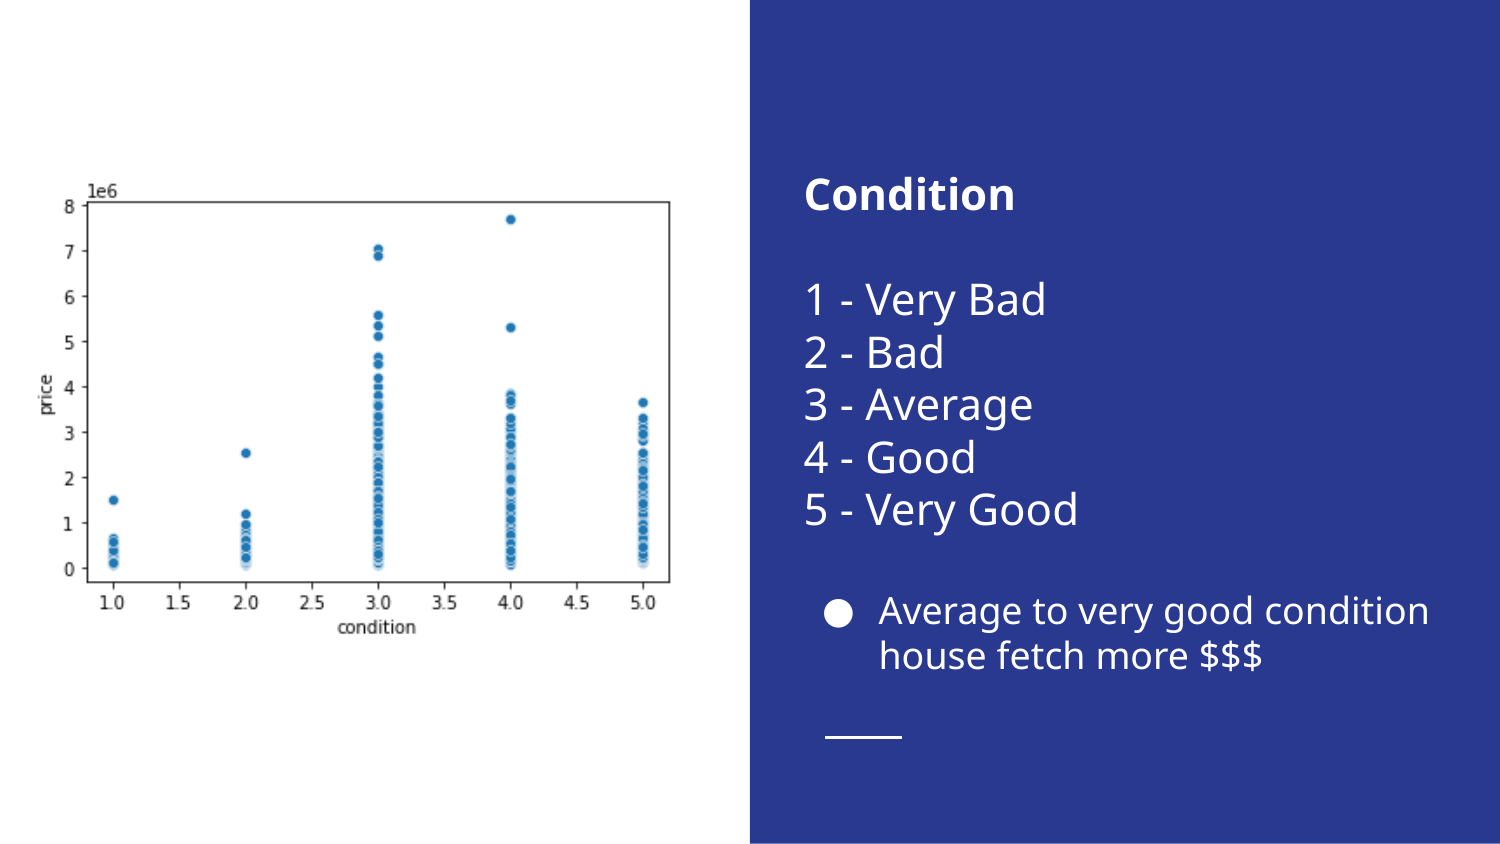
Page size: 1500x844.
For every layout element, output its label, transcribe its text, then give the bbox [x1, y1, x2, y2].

picture [25, 172, 681, 648]
subtitle Condition 1 - Very Bad 2 - Bad 3 - Average 4 - Good 5 - Very Good Average to very good condition house fetch more $$$ [788, 152, 1452, 704]
